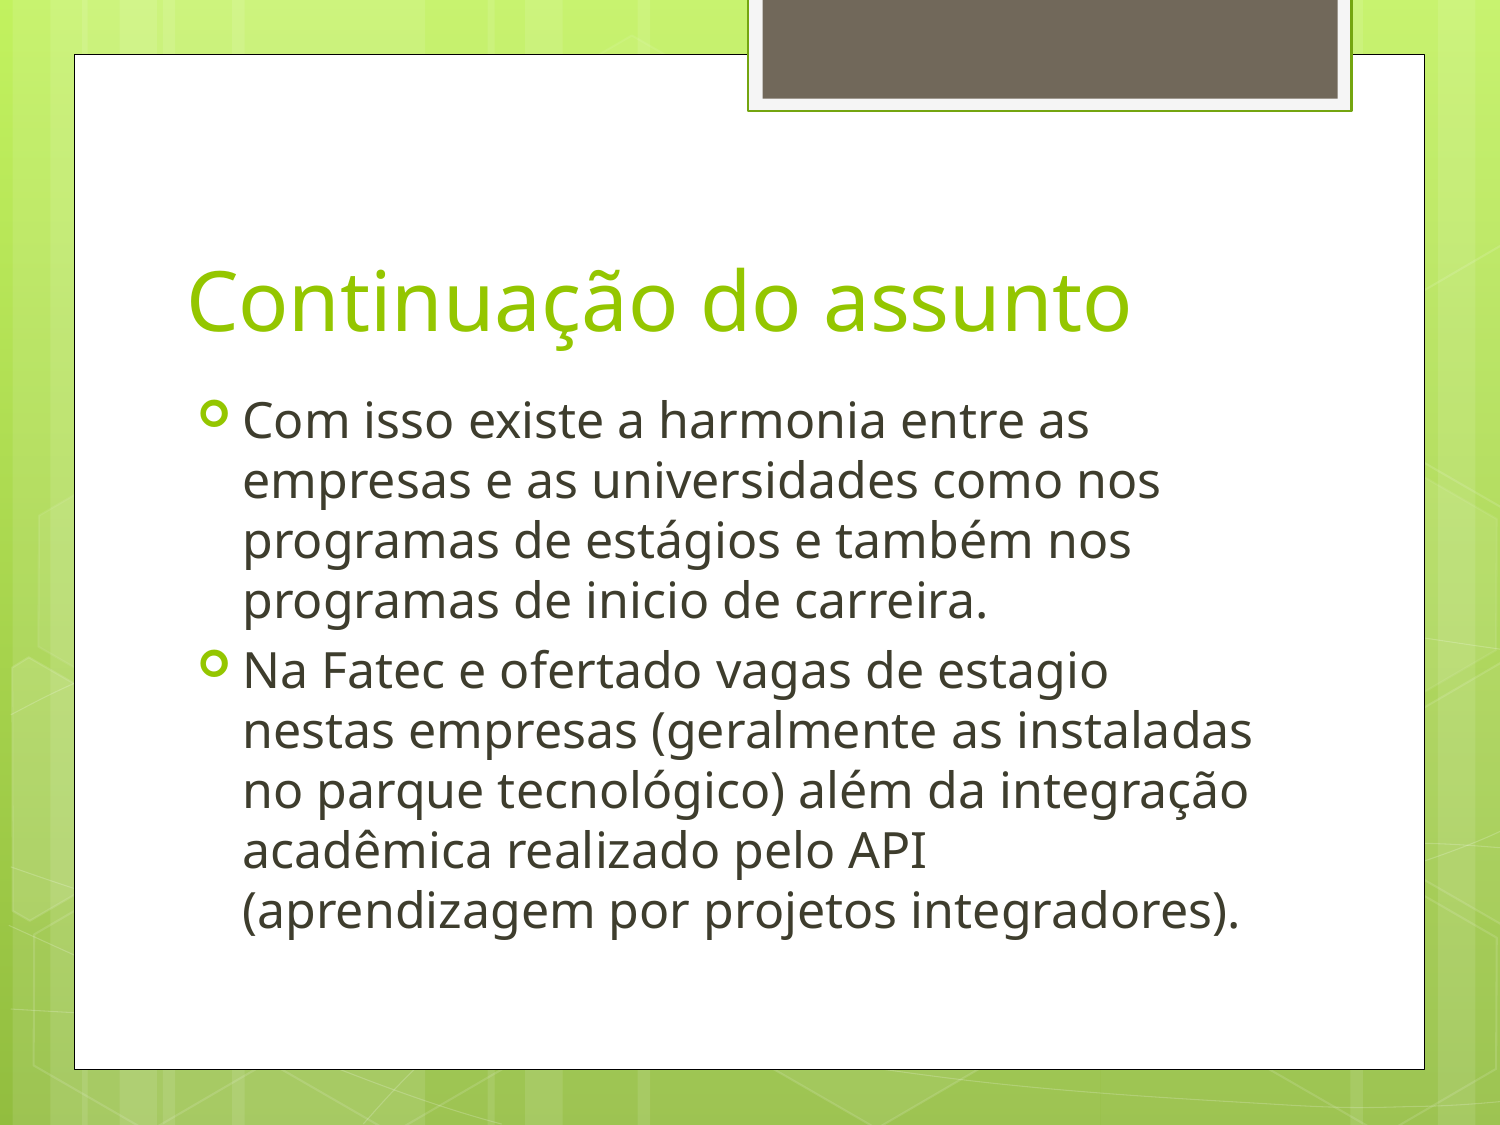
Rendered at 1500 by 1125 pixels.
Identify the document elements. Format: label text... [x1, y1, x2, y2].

list Com isso existe a harmonia entre as empresas e as universidades como nos programas de estágios e também nos programas de inicio de carreira. Na Fatec e ofertado vagas de estagio nestas empresas (geralmente as instaladas no parque tecnológico) além da integração acadêmica realizado pelo API (aprendizagem por projetos integradores). [171, 381, 1283, 957]
title Continuação do assunto [171, 168, 1324, 357]
